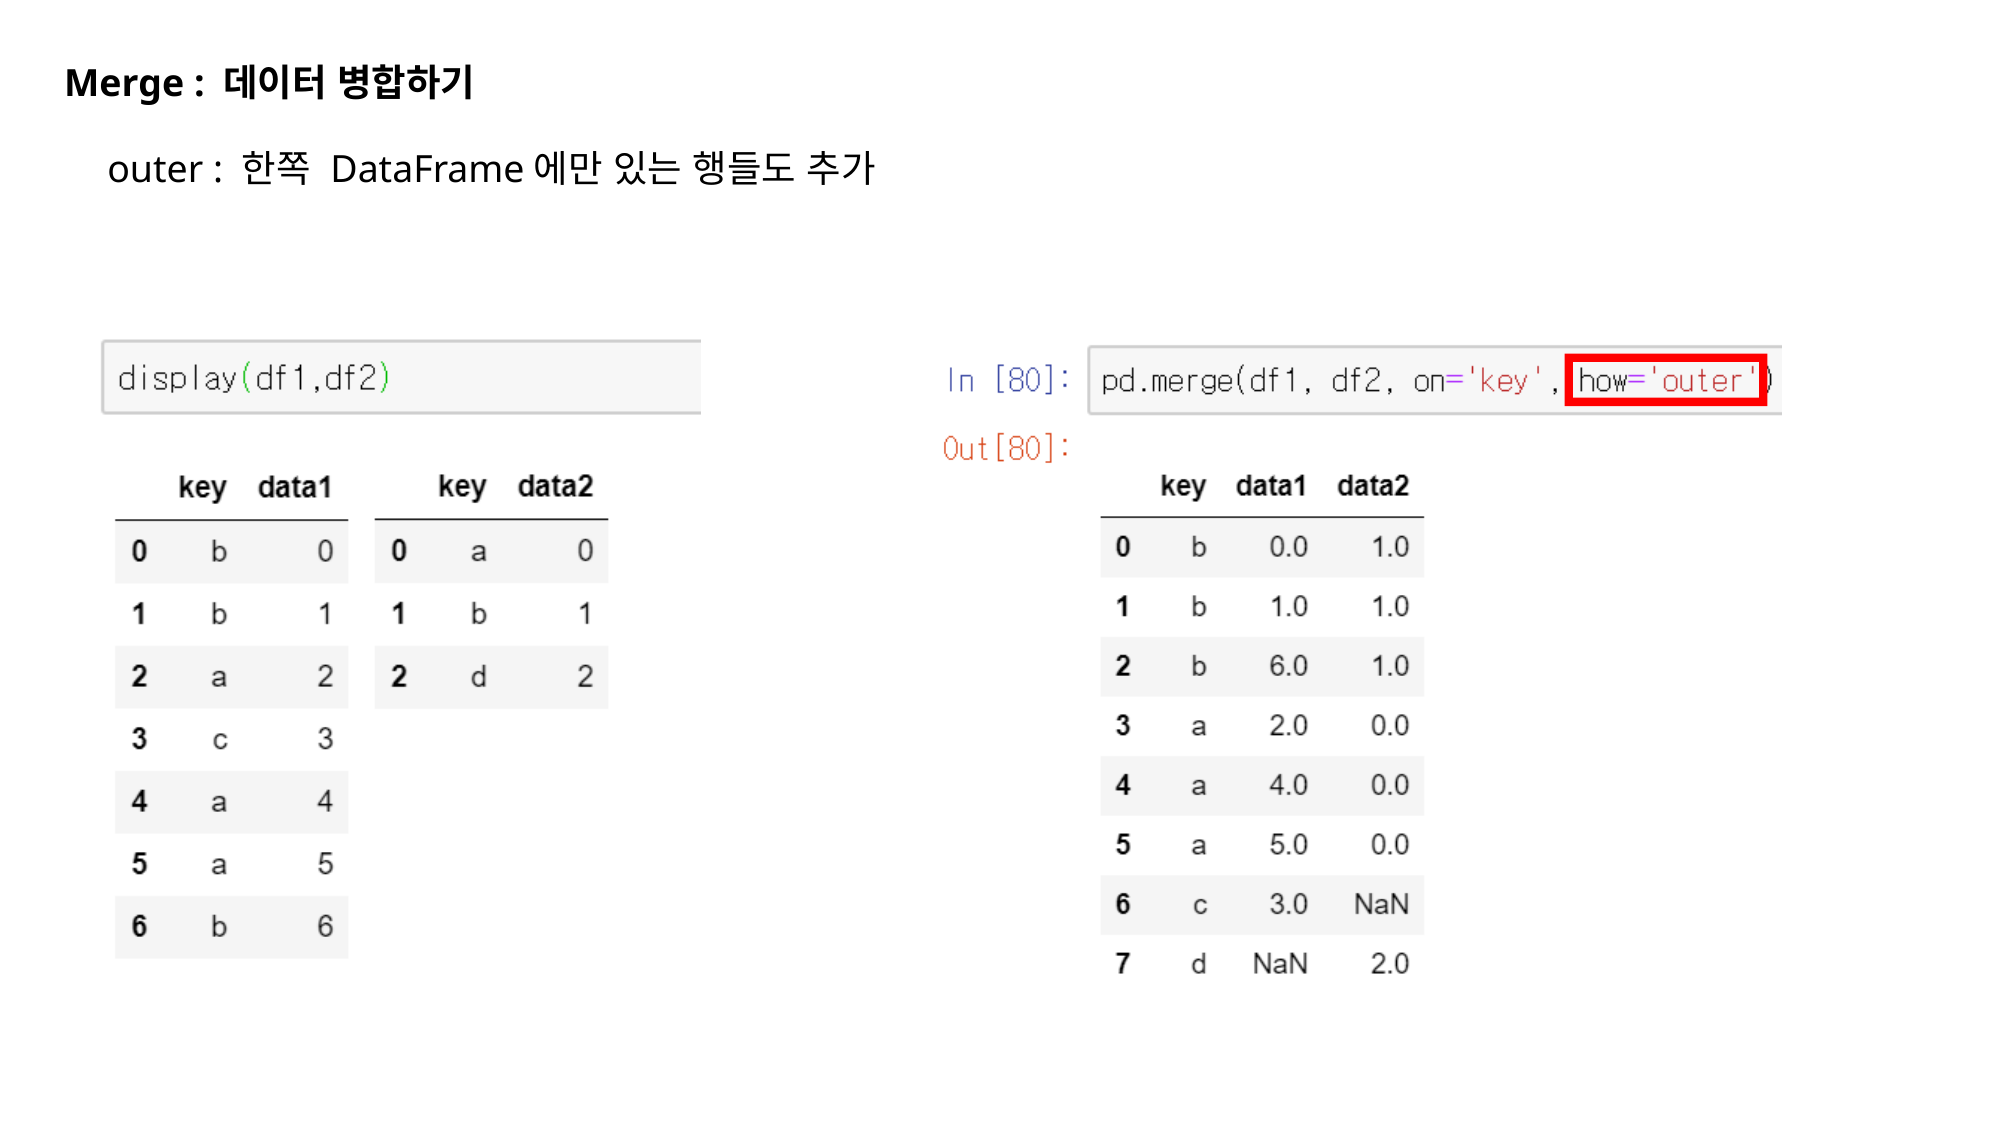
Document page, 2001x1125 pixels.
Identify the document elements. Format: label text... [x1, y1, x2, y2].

text_box Merge : 데이터 병합하기 [49, 51, 579, 112]
text_box outer : 한쪽 DataFrame에만 있는 행들도 추가 [92, 138, 938, 198]
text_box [937, 332, 1782, 1011]
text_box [92, 332, 701, 987]
